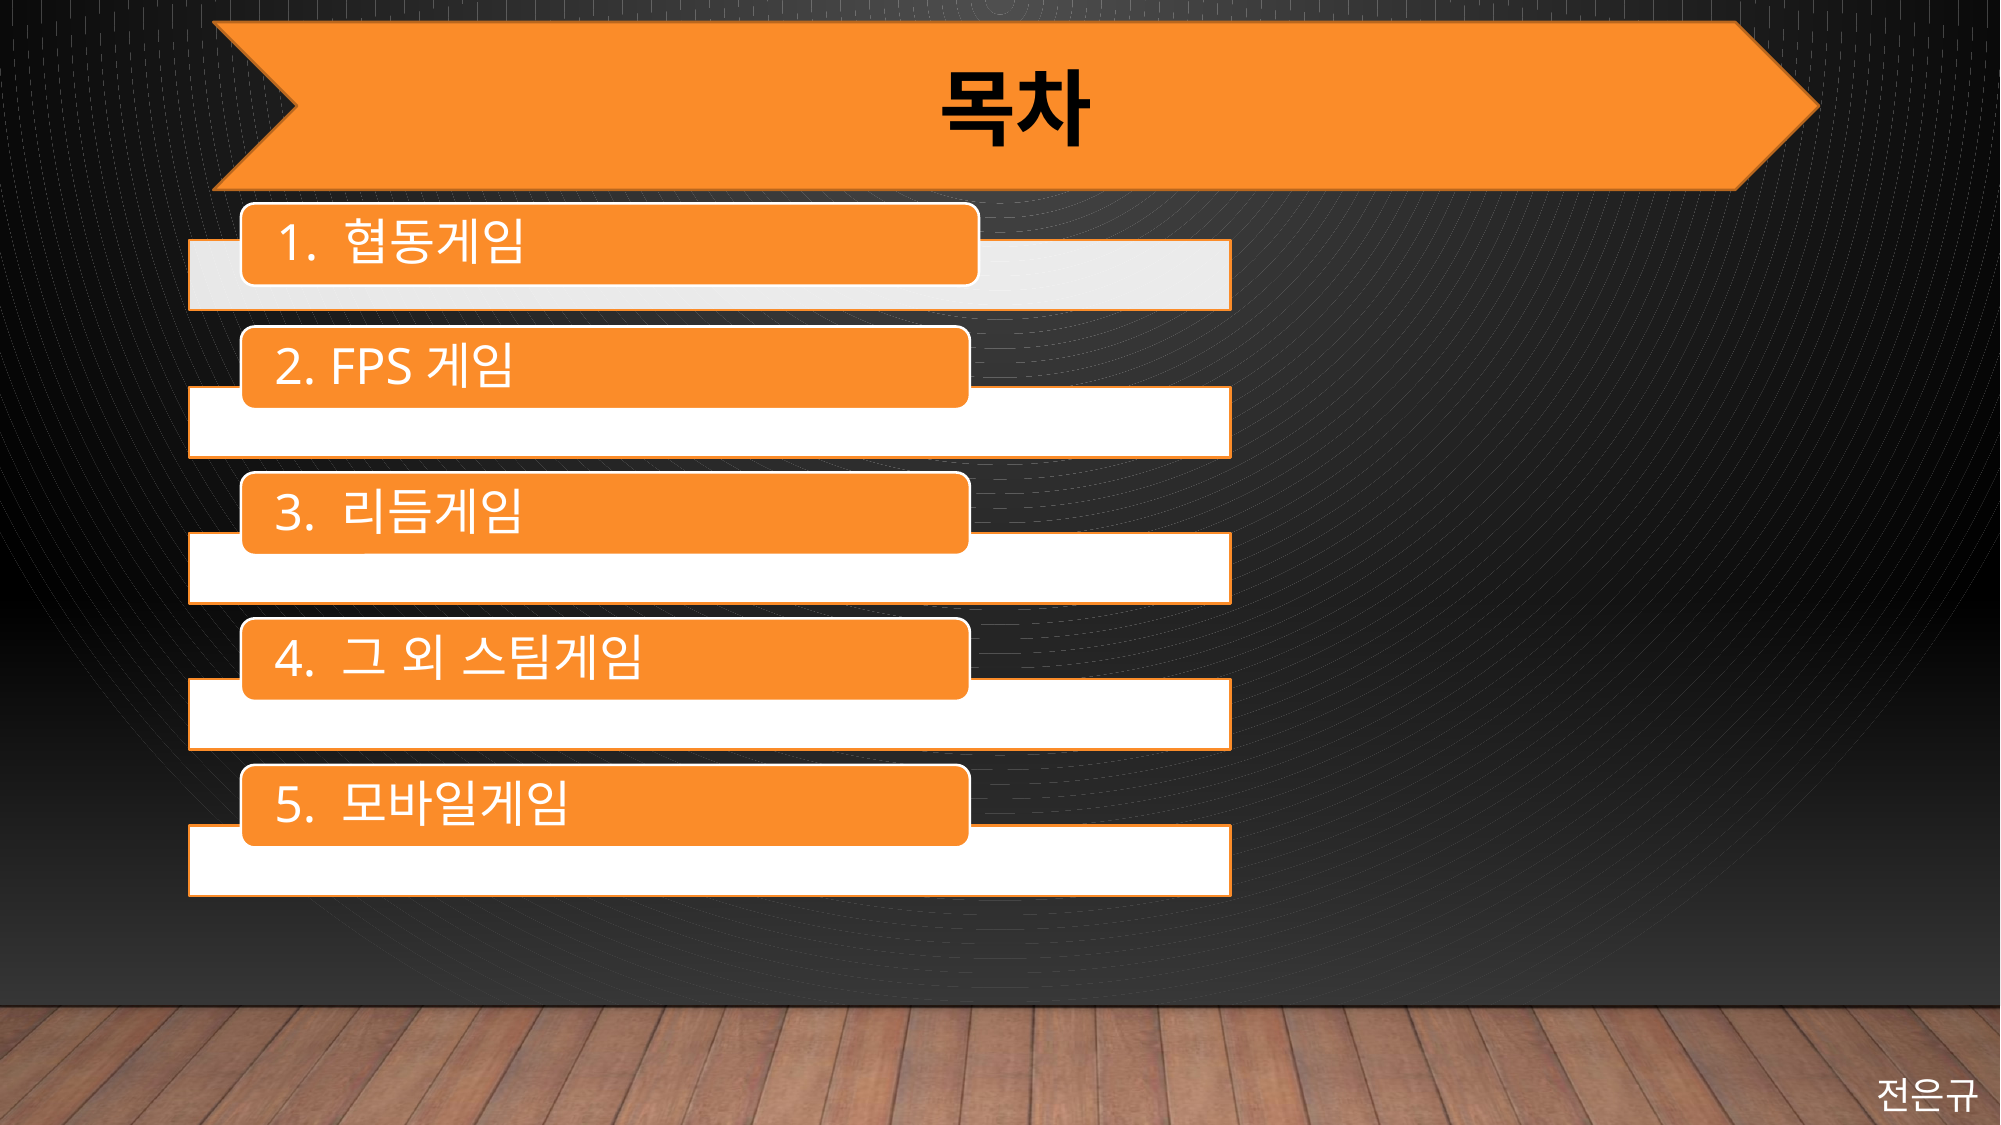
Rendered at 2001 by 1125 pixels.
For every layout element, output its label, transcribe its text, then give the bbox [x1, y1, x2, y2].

text_box [188, 532, 1232, 605]
text_box [188, 678, 1232, 751]
text_box [188, 386, 1232, 459]
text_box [240, 326, 971, 410]
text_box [240, 764, 971, 848]
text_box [240, 472, 971, 556]
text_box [188, 202, 1231, 318]
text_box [240, 618, 971, 702]
text_box [188, 824, 1232, 897]
picture [0, 1005, 2000, 1125]
text_box 목차 [212, 20, 1821, 192]
